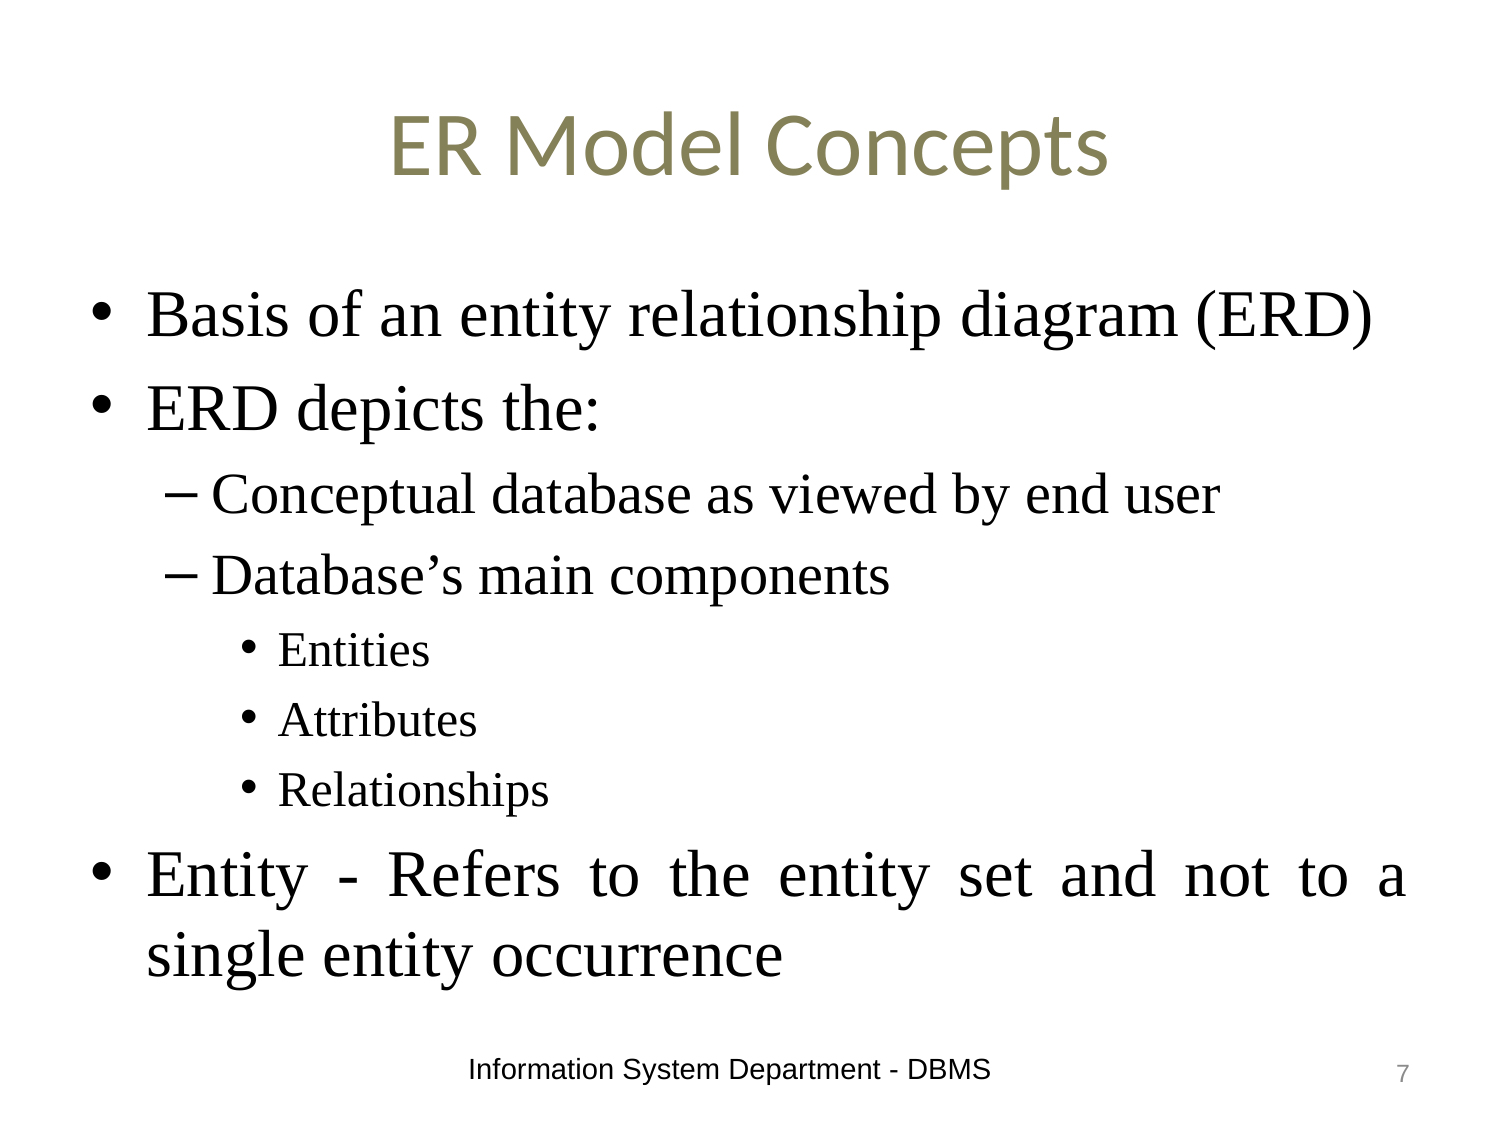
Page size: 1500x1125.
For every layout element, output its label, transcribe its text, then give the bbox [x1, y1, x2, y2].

slide_number 7 [1074, 1042, 1425, 1103]
title ER Model Concepts [75, 45, 1425, 233]
footer Information System Department - DBMS [453, 1042, 1034, 1103]
list Basis of an entity relationship diagram (ERD) ERD depicts the: Conceptual database as viewed by end user Database’s main components Entities Attributes Relationships Entity - Refers to the entity set and not to a single entity occurrence [75, 262, 1425, 1005]
